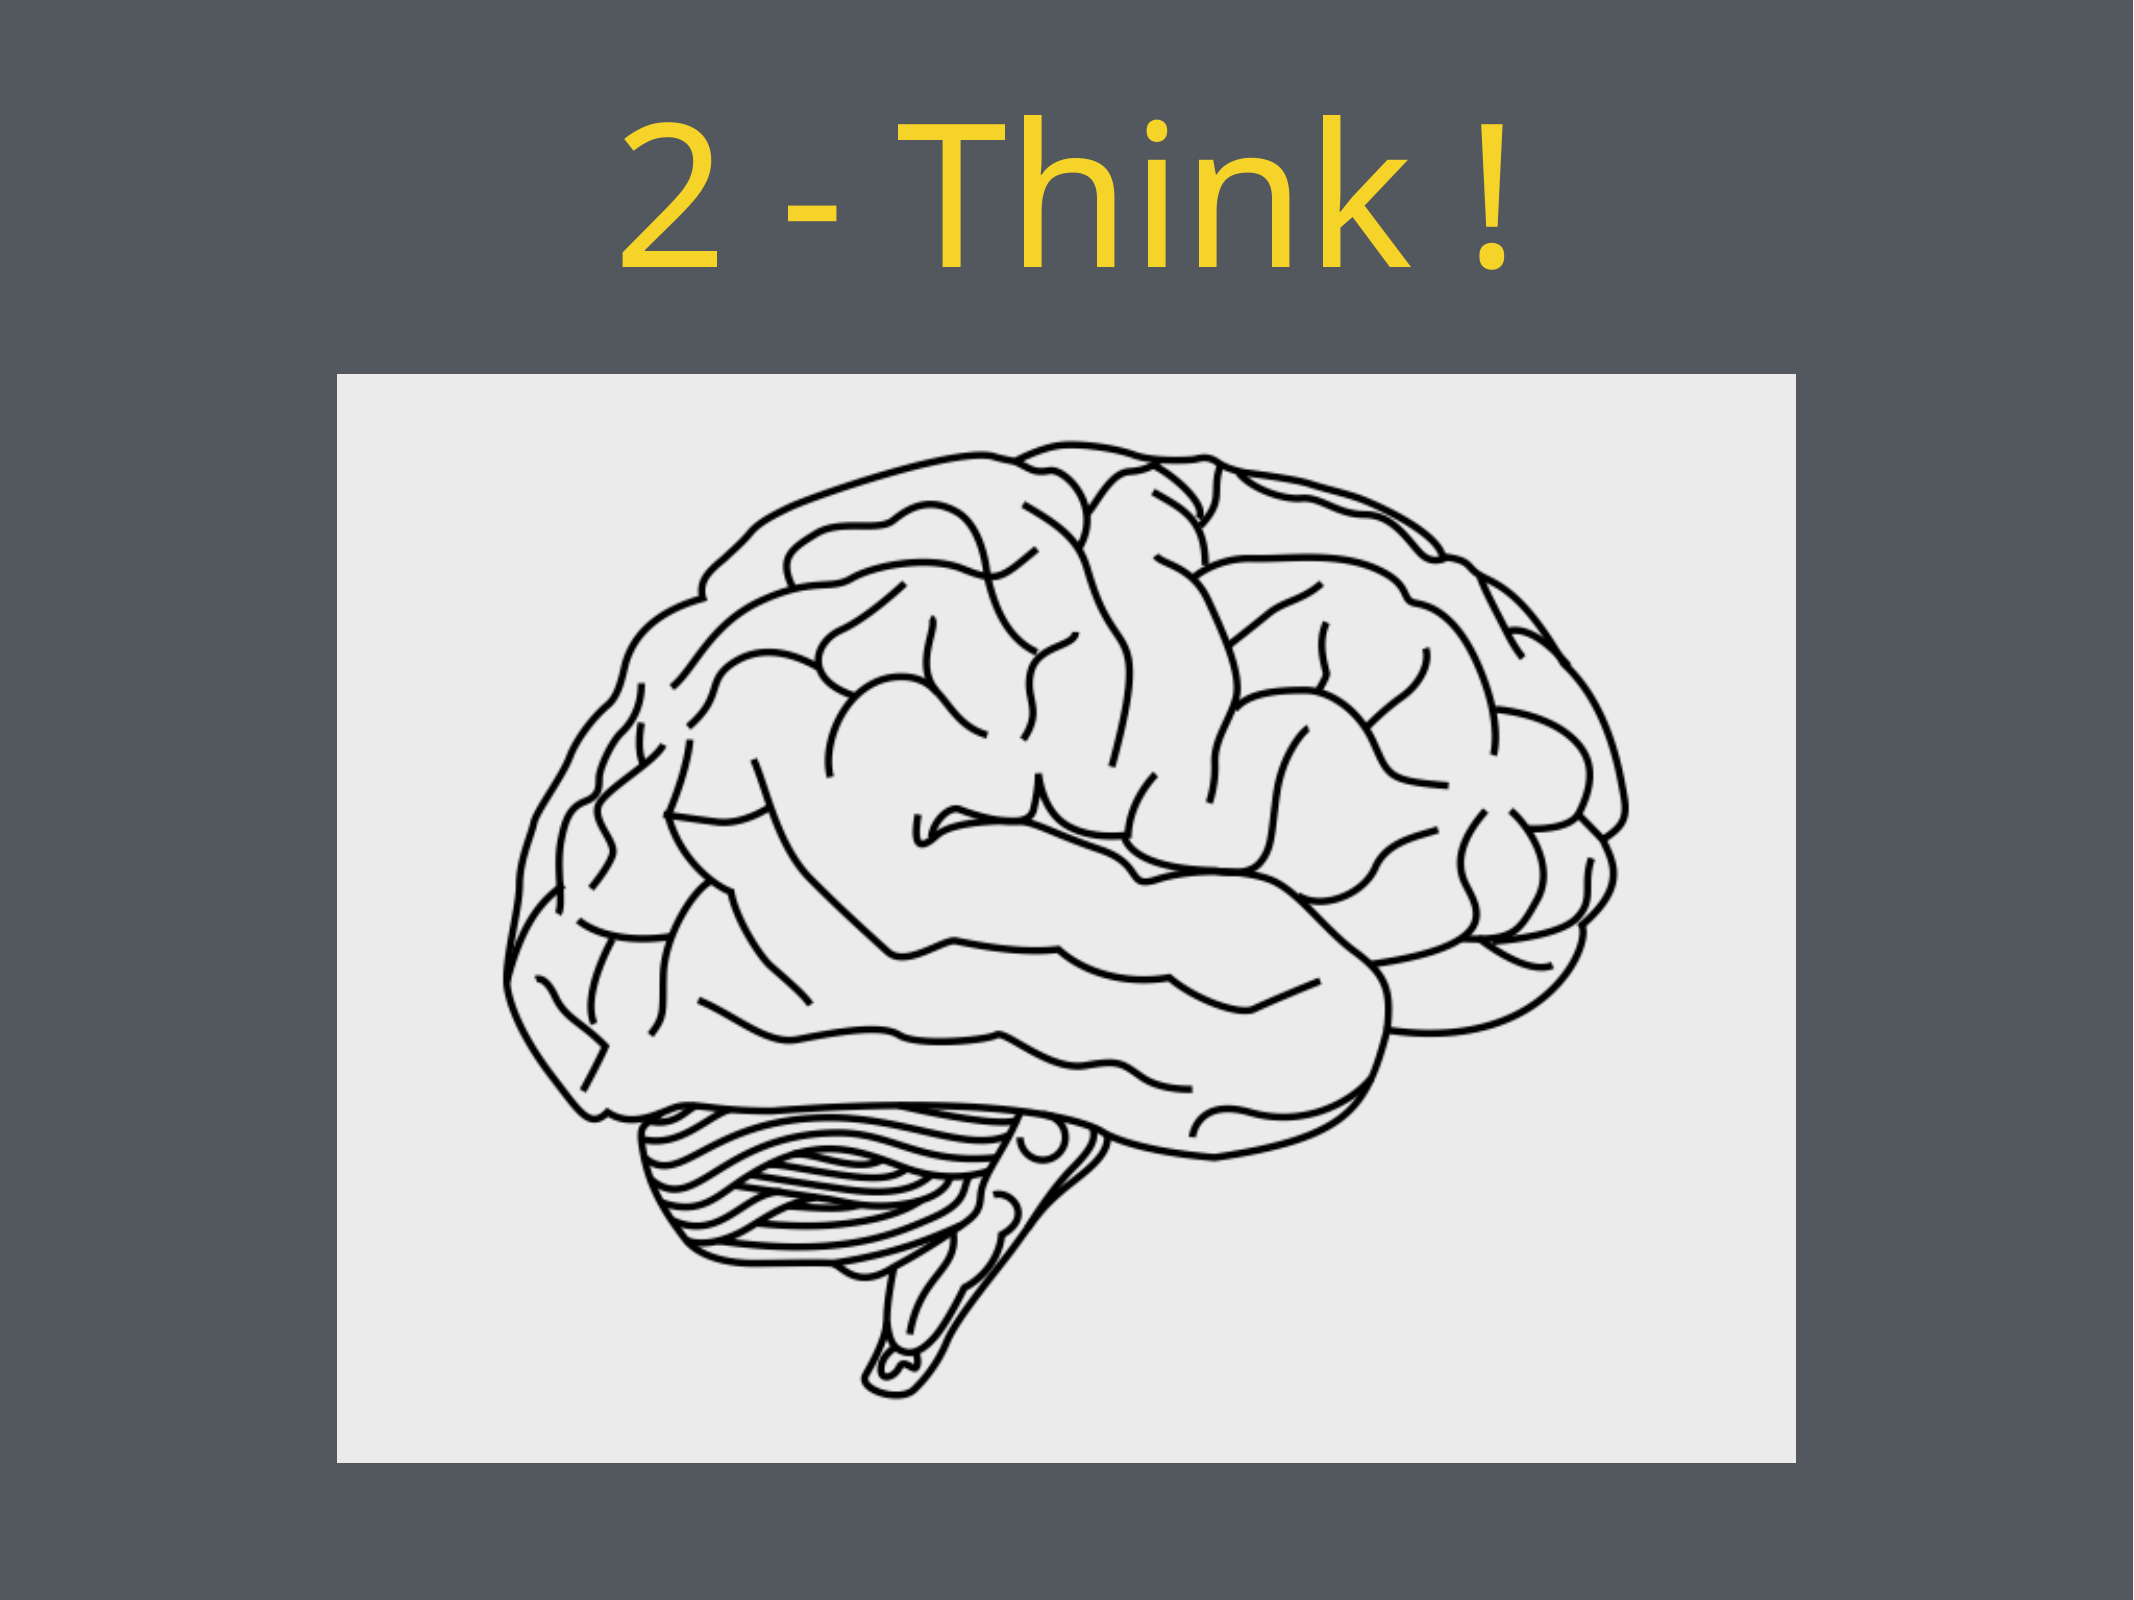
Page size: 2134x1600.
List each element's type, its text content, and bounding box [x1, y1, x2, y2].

text_box 2 - Think ! [605, 59, 1528, 316]
picture [337, 374, 1796, 1463]
